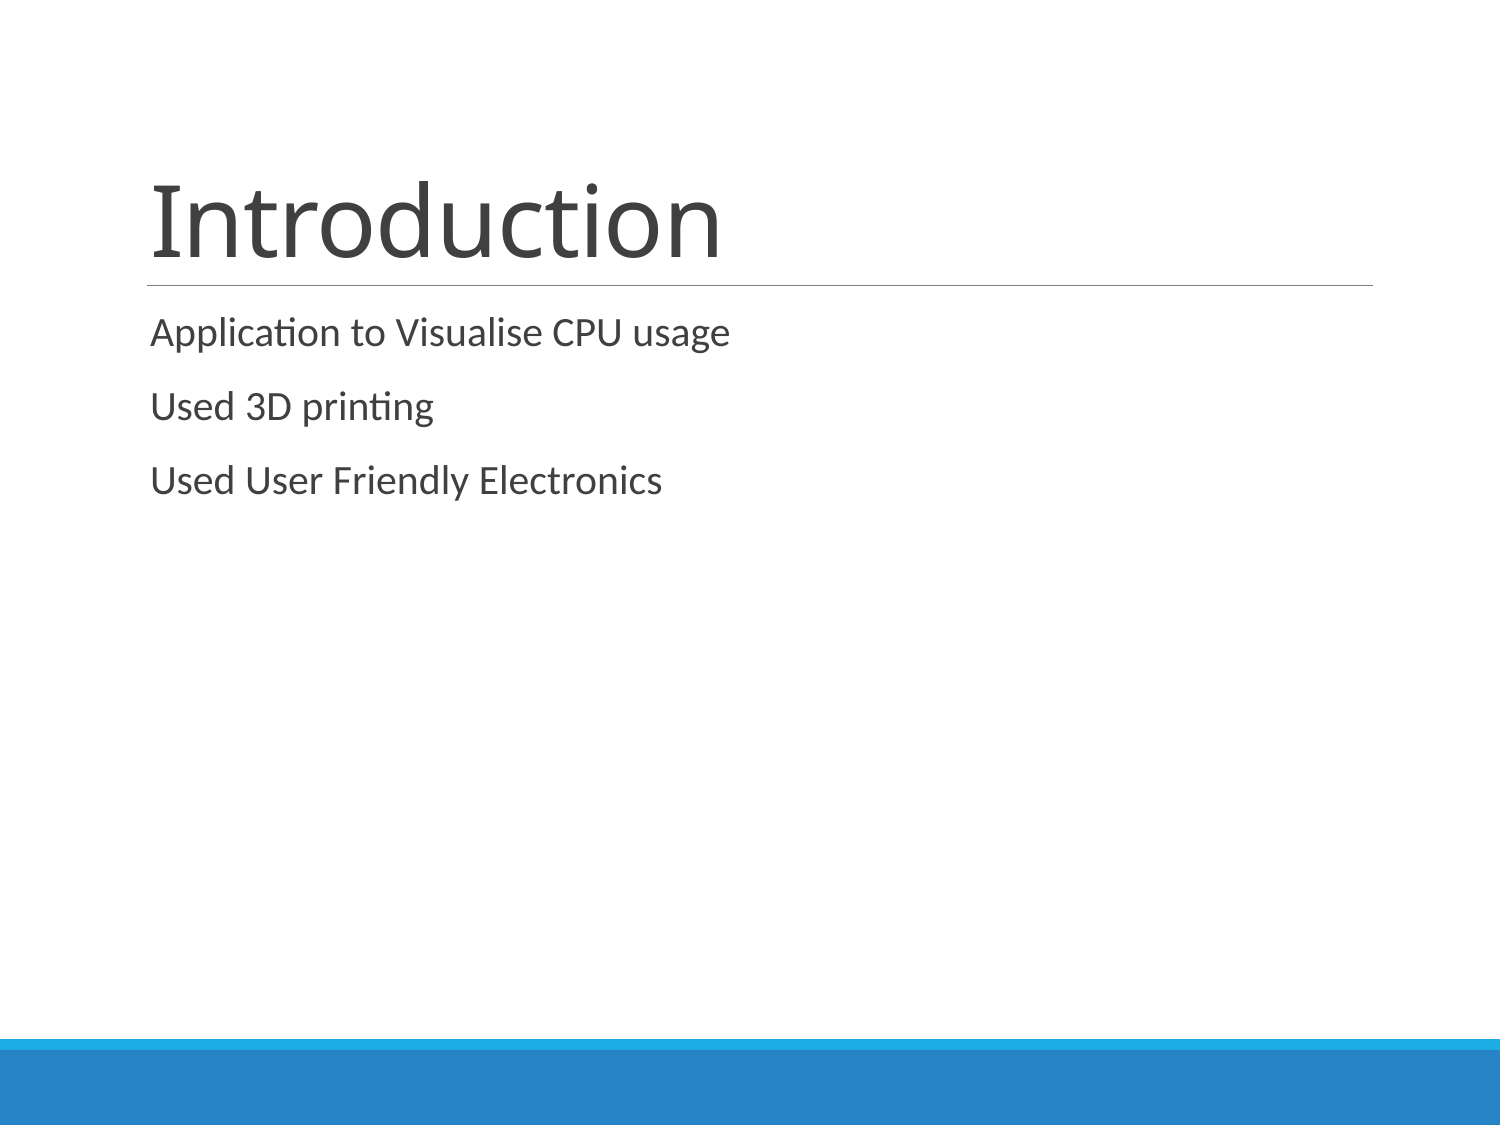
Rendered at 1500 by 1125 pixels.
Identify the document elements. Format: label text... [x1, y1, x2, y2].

list Application to Visualise CPU usage Used 3D printing Used User Friendly Electronics [135, 302, 1373, 963]
title Introduction [135, 47, 1373, 285]
